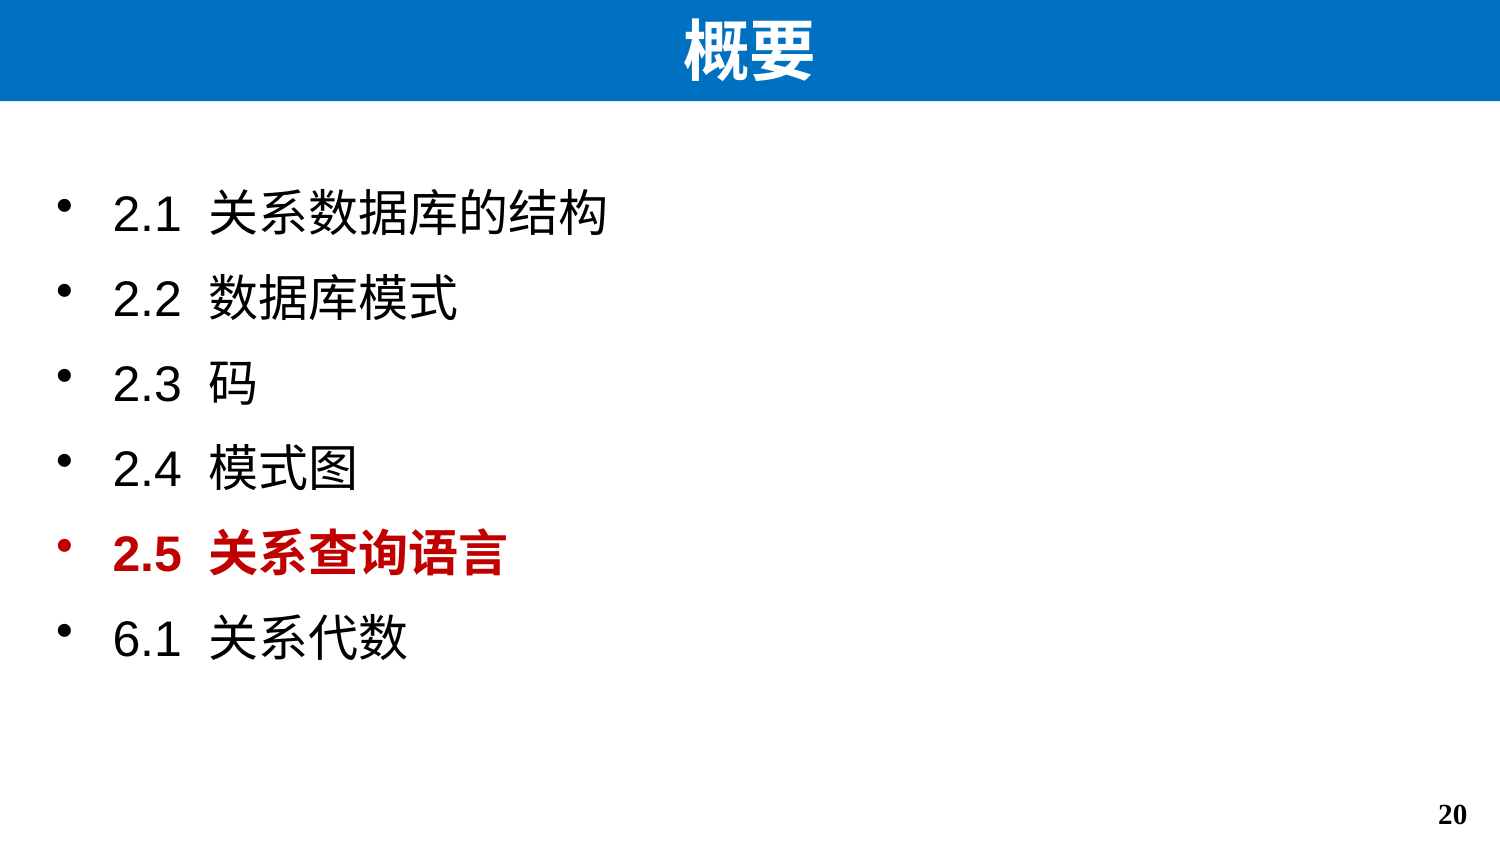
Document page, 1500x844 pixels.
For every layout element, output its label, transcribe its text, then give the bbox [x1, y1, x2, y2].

title 概要 [0, 0, 1500, 102]
list 2.1 关系数据库的结构 2.2 数据库模式 2.3 码 2.4 模式图 2.5 关系查询语言 6.1 关系代数 [41, 173, 1447, 754]
